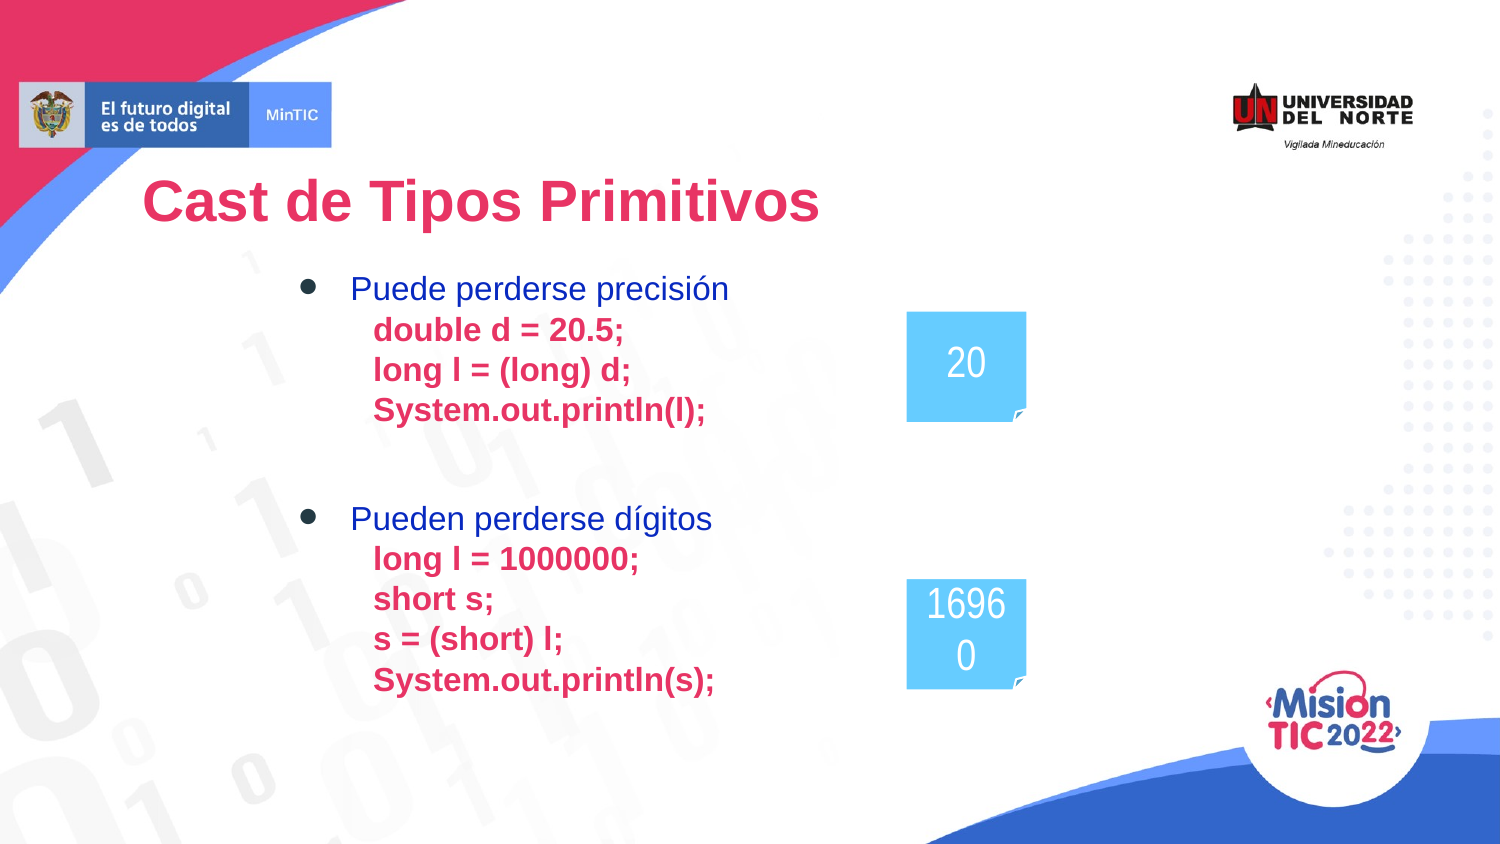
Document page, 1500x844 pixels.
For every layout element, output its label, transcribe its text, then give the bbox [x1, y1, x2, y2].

picture [0, 0, 1500, 844]
text_box Puede perderse precisión double d = 20.5; long l = (long) d; System.out.println(l); Pueden perderse dígitos long l = 1000000; short s; s = (short) l; System.out.println(s); [263, 266, 1229, 784]
text_box 16960 [905, 577, 1028, 691]
text_box 20 [905, 310, 1028, 424]
text_box Cast de Tipos Primitivos [131, 60, 1369, 239]
